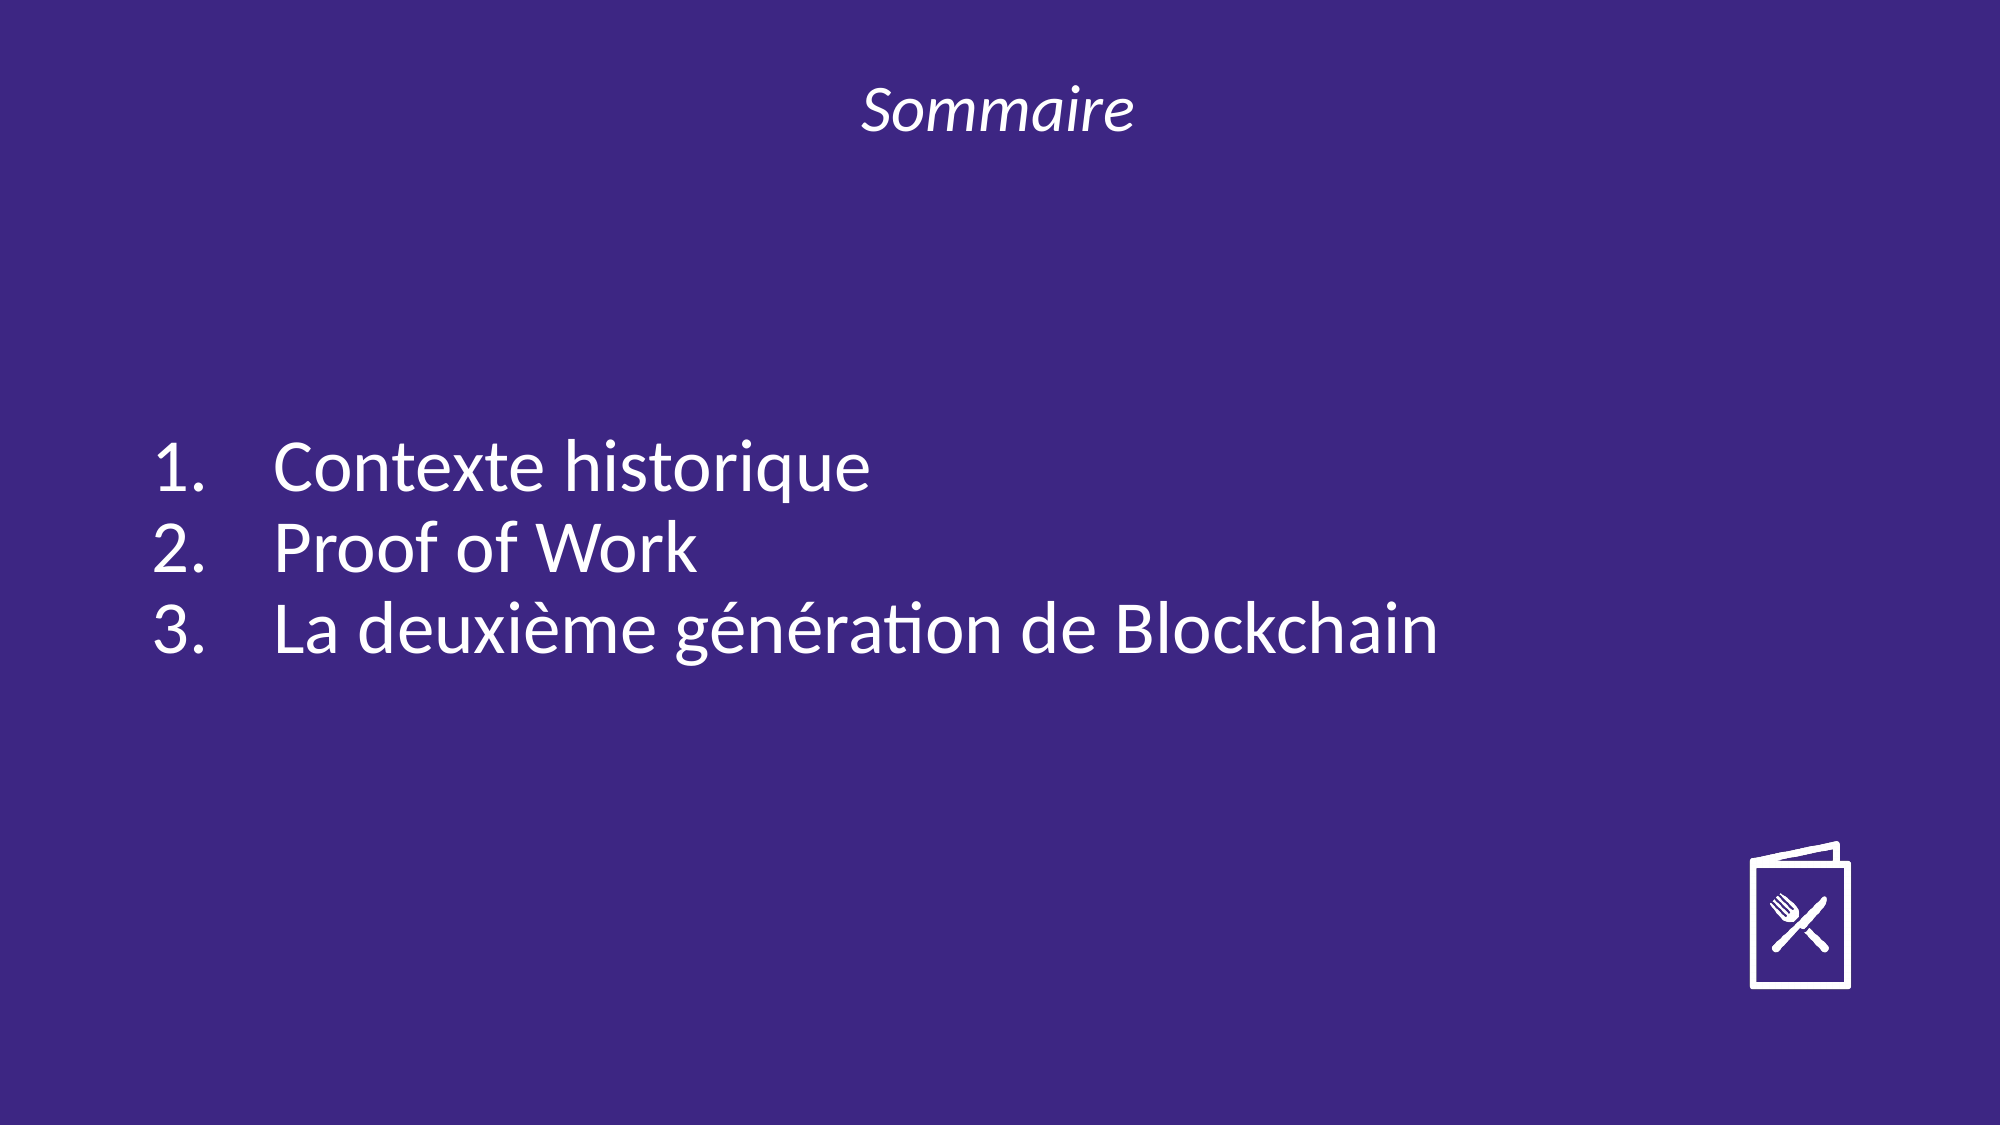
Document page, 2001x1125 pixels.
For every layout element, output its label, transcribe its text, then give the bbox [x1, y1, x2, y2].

text_box Contexte historique Proof of Work La deuxième génération de Blockchain [136, 418, 1862, 887]
picture [1712, 826, 1890, 1005]
text_box Sommaire [819, 65, 1179, 161]
